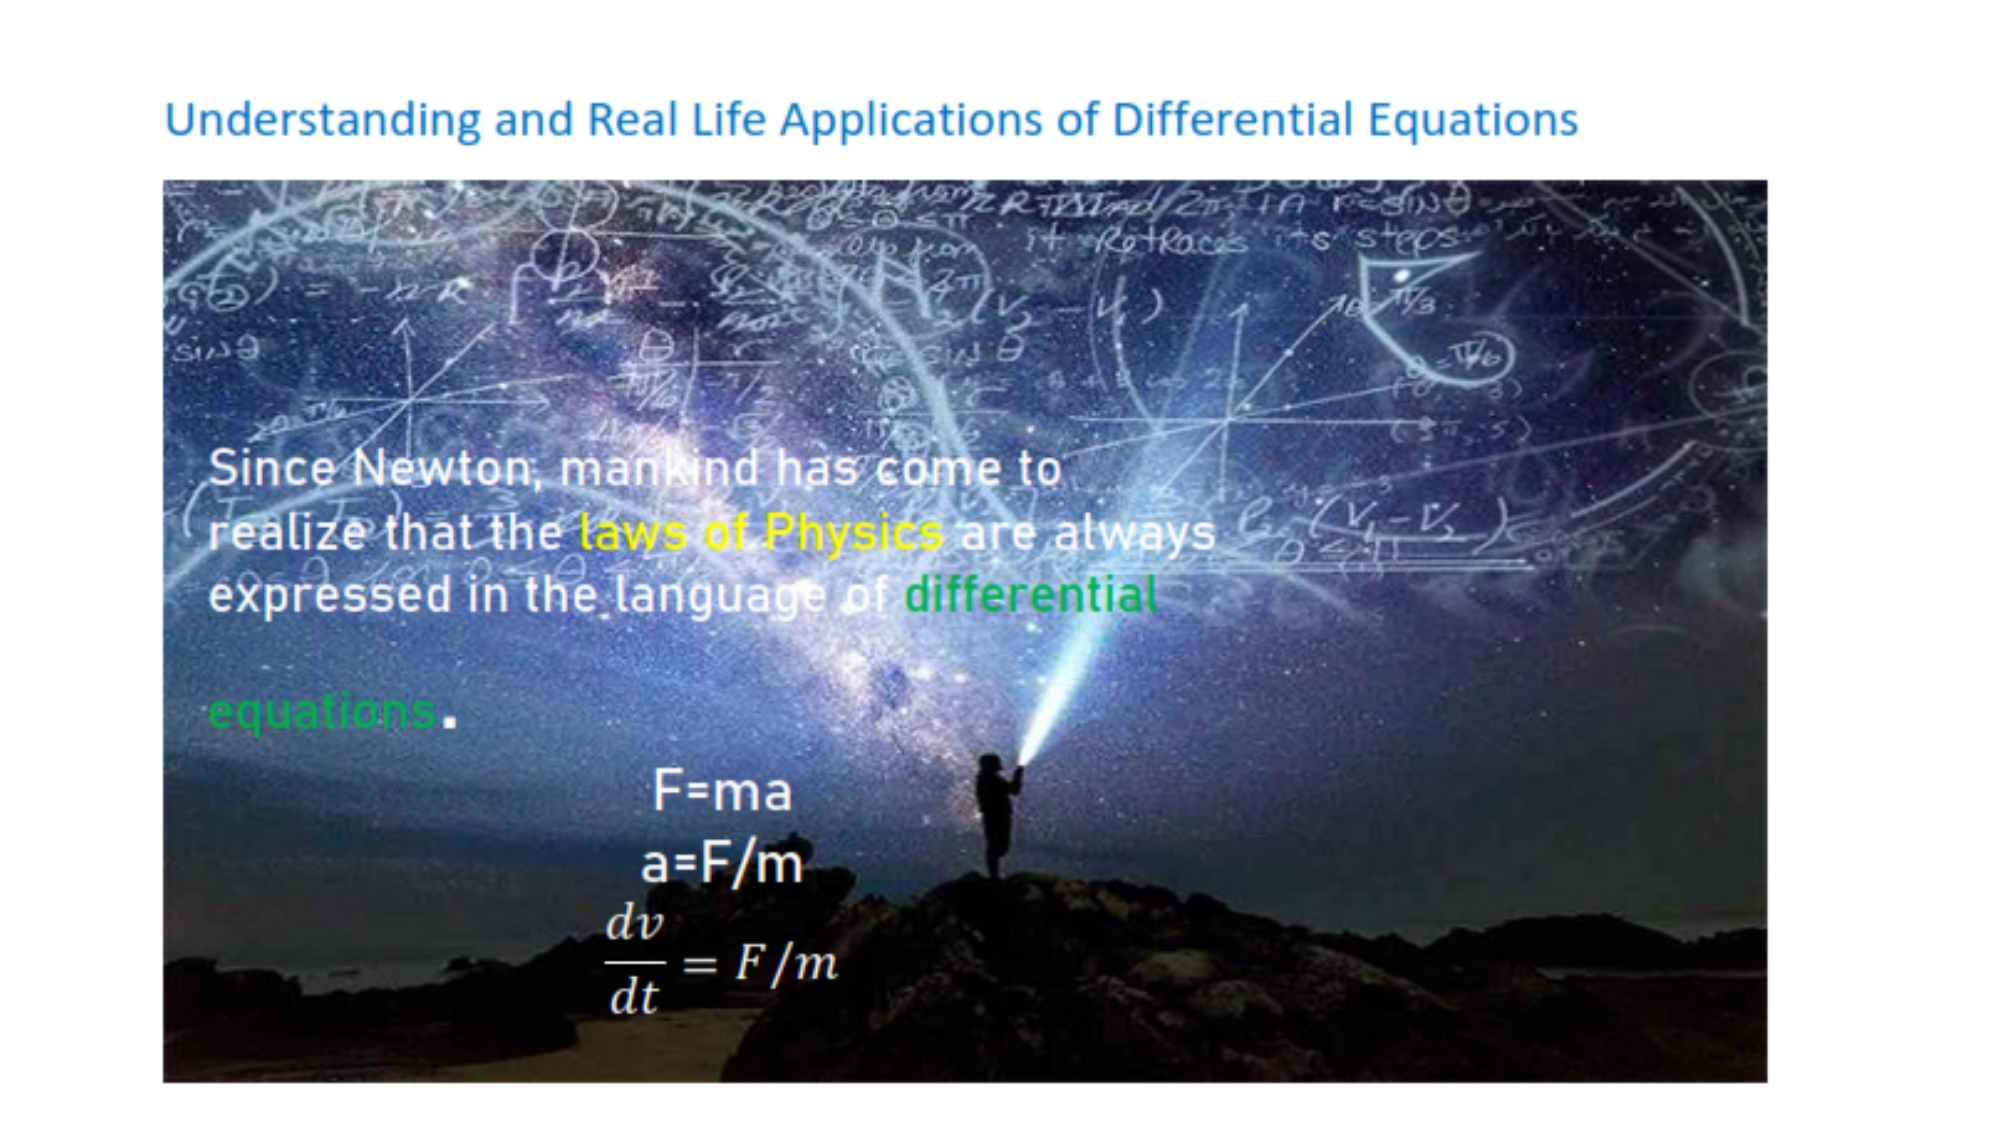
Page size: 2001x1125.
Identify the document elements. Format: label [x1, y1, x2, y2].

picture [139, 84, 1803, 1111]
